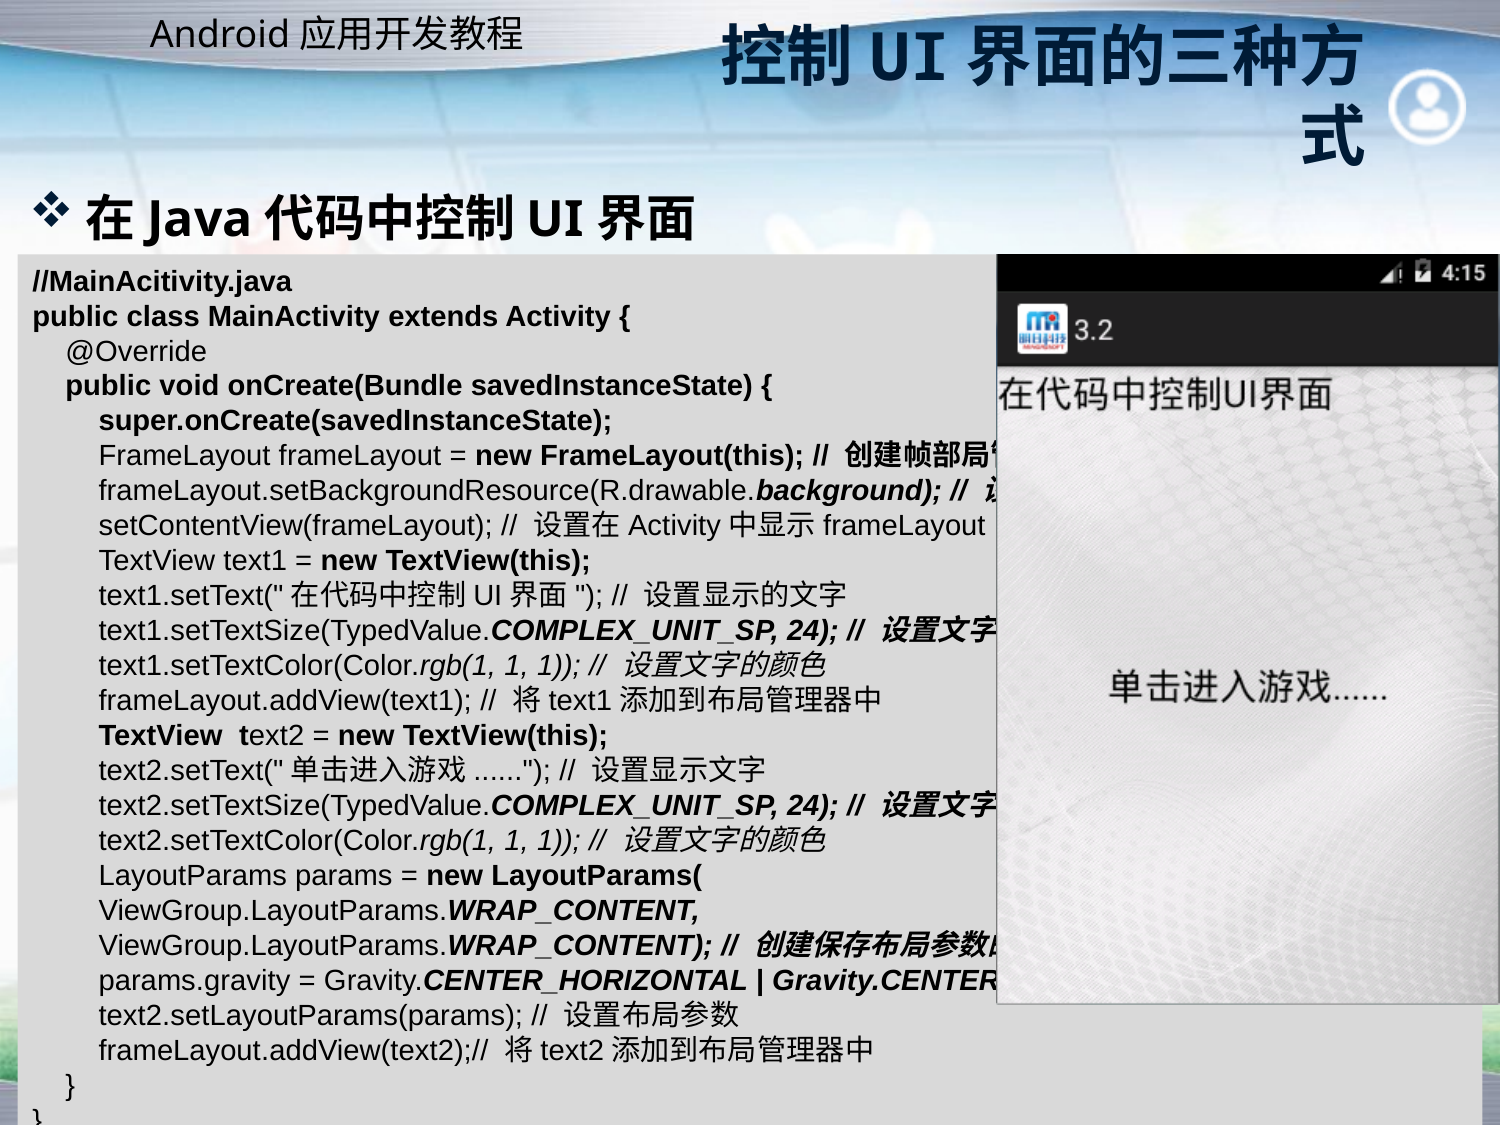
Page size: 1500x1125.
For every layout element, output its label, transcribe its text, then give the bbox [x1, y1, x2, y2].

title 控制UI界面的三种方式 [643, 37, 1382, 151]
picture [0, 0, 1500, 1125]
text_box //MainAcitivity.java public class MainActivity extends Activity { @Override public void onCreate(Bundle savedInstanceState) { super.onCreate(savedInstanceState); FrameLayout frameLayout = new FrameLayout(this); // 创建帧部局管理器 frameLayout.setBackgroundResource(R.drawable.background); // 设置背景 setContentView(frameLayout); // 设置在Activity中显示frameLayout TextView text1 = new TextView(this); text1.setText("在代码中控制UI界面"); // 设置显示的文字 text1.setTextSize(TypedValue.COMPLEX_UNIT_SP, 24); // 设置文字大小，单位为sp text1.setTextColor(Color.rgb(1, 1, 1)); // 设置文字的颜色 frameLayout.addView(text1); // 将text1添加到布局管理器中 TextView text2 = new TextView(this); text2.setText("单击进入游戏......"); // 设置显示文字 text2.setTextSize(TypedValue.COMPLEX_UNIT_SP, 24); // 设置文字大小，单位为sp text2.setTextColor(Color.rgb(1, 1, 1)); // 设置文字的颜色 LayoutParams params = new LayoutParams( ViewGroup.LayoutParams.WRAP_CONTENT, ViewGroup.LayoutParams.WRAP_CONTENT); // 创建保存布局参数的对象 params.gravity = Gravity.CENTER_HORIZONTAL | Gravity.CENTER_VERTICAL; // 设置居中显示 text2.setLayoutParams(params); // 设置布局参数 frameLayout.addView(text2);// 将text2添加到布局管理器中 } } [17, 254, 1483, 1125]
list 在Java代码中控制UI界面 [13, 172, 1365, 253]
